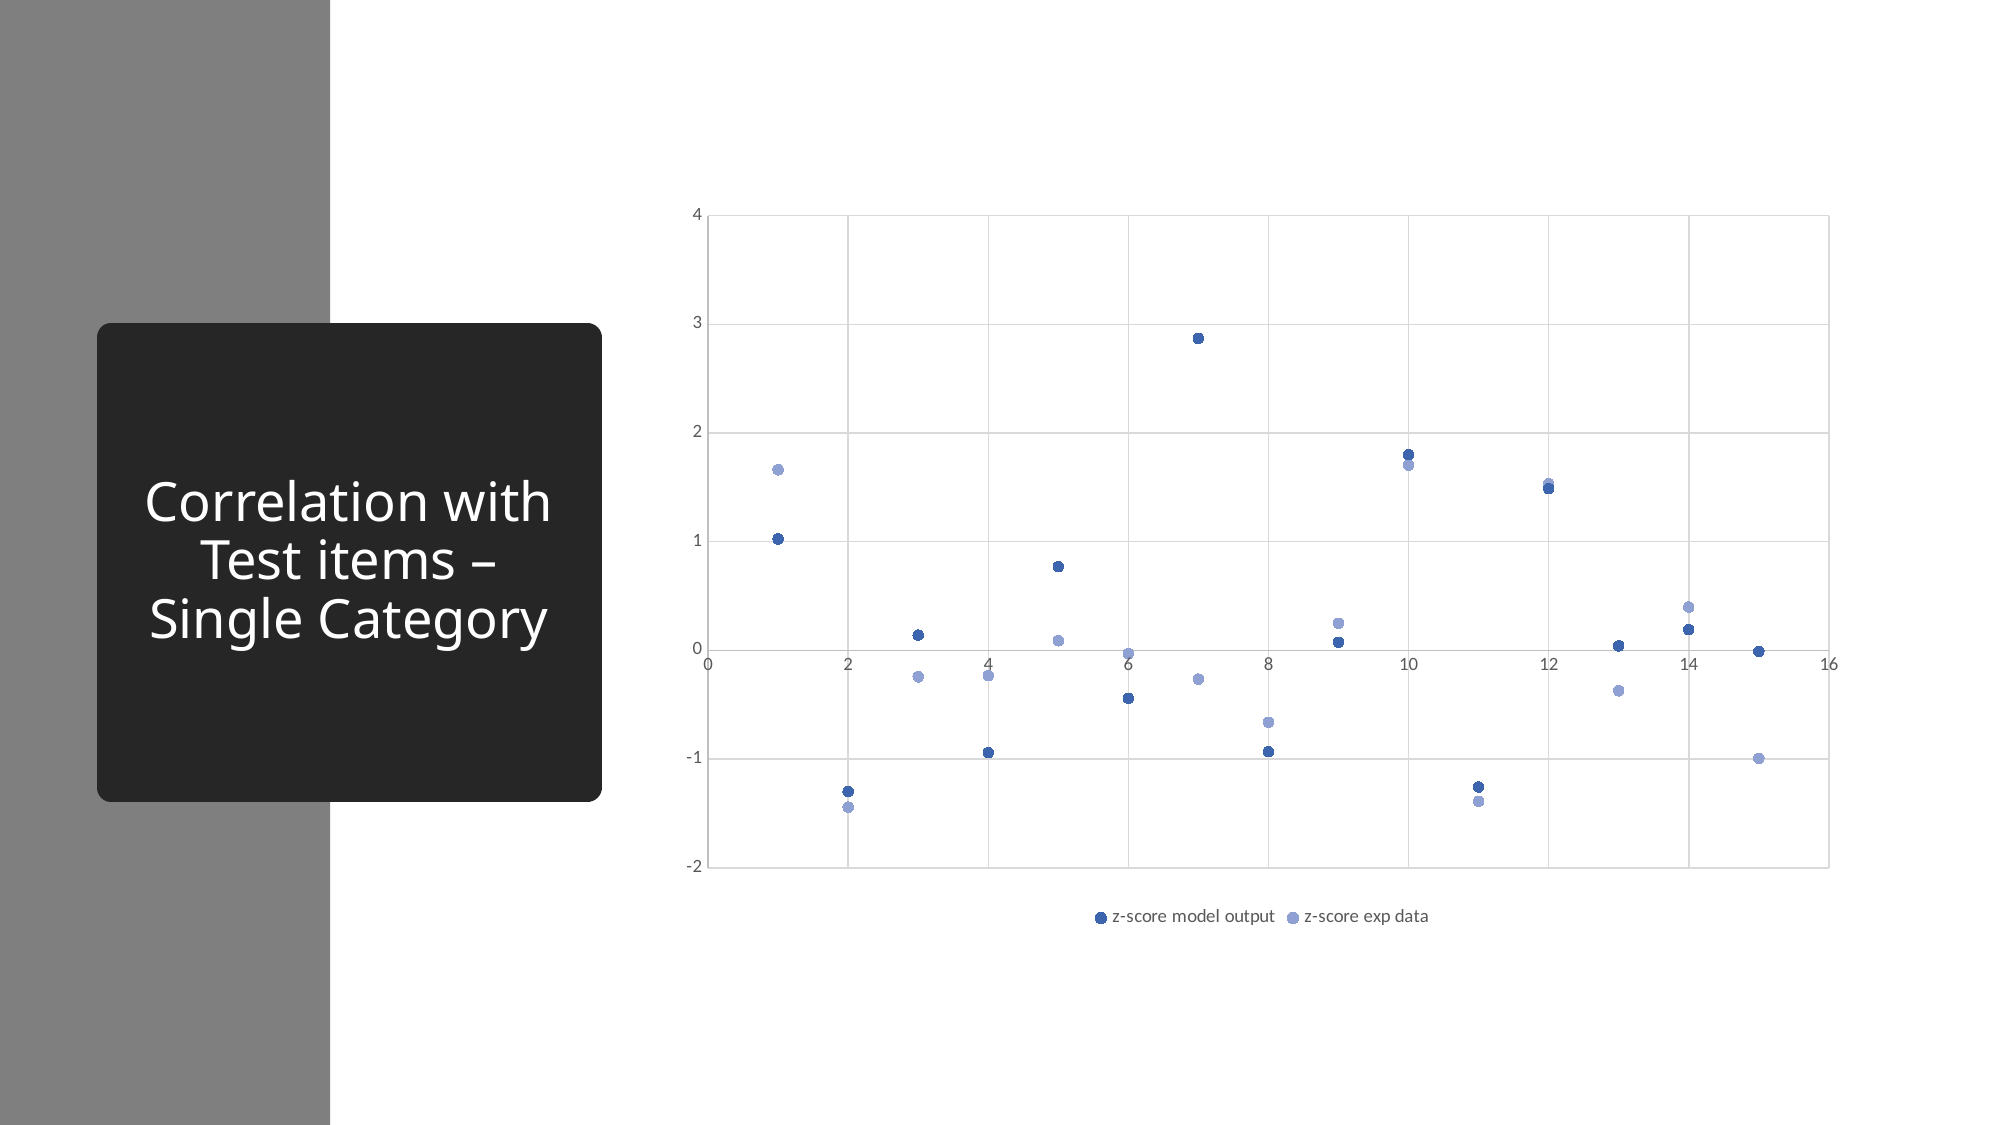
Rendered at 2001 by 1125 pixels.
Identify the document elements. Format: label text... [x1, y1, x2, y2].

chart [662, 191, 1863, 934]
text_box [0, 0, 331, 1125]
title Correlation with Test items – Single Category [110, 337, 588, 788]
